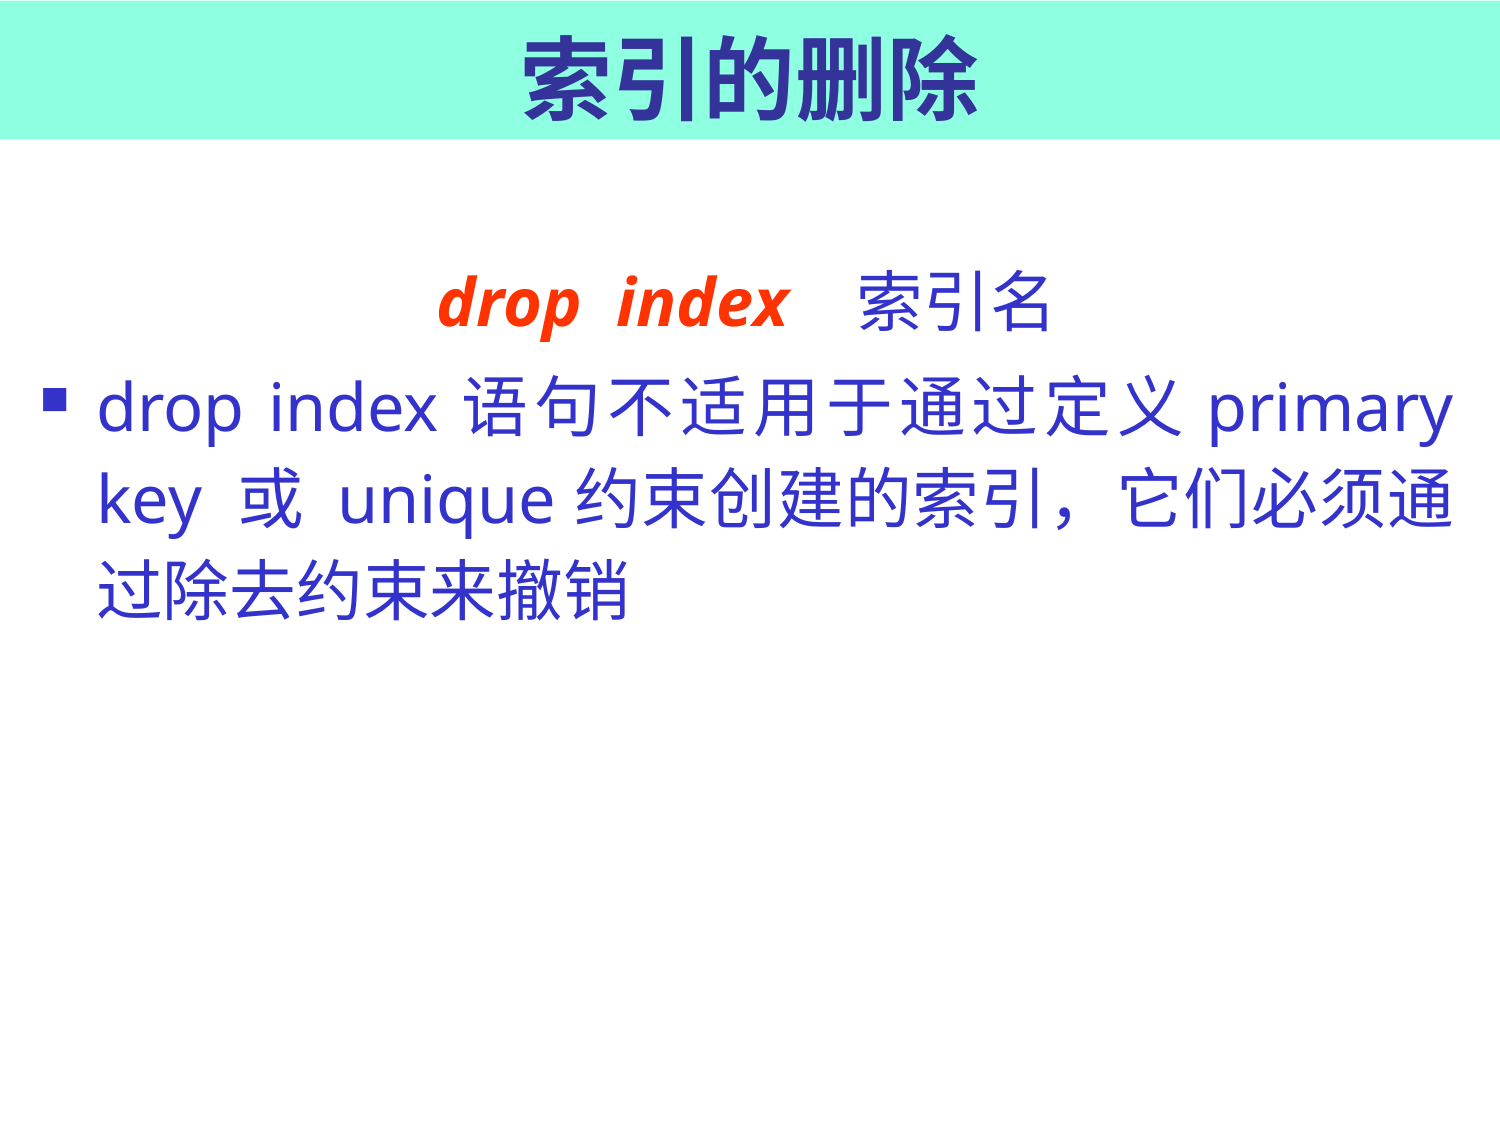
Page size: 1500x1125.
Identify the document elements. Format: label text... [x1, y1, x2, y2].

list drop index 索引名 drop index语句不适用于通过定义primary key 或 unique约束创建的索引，它们必须通过除去约束来撤销 [24, 212, 1470, 1101]
title 索引的删除 [0, 0, 1500, 140]
